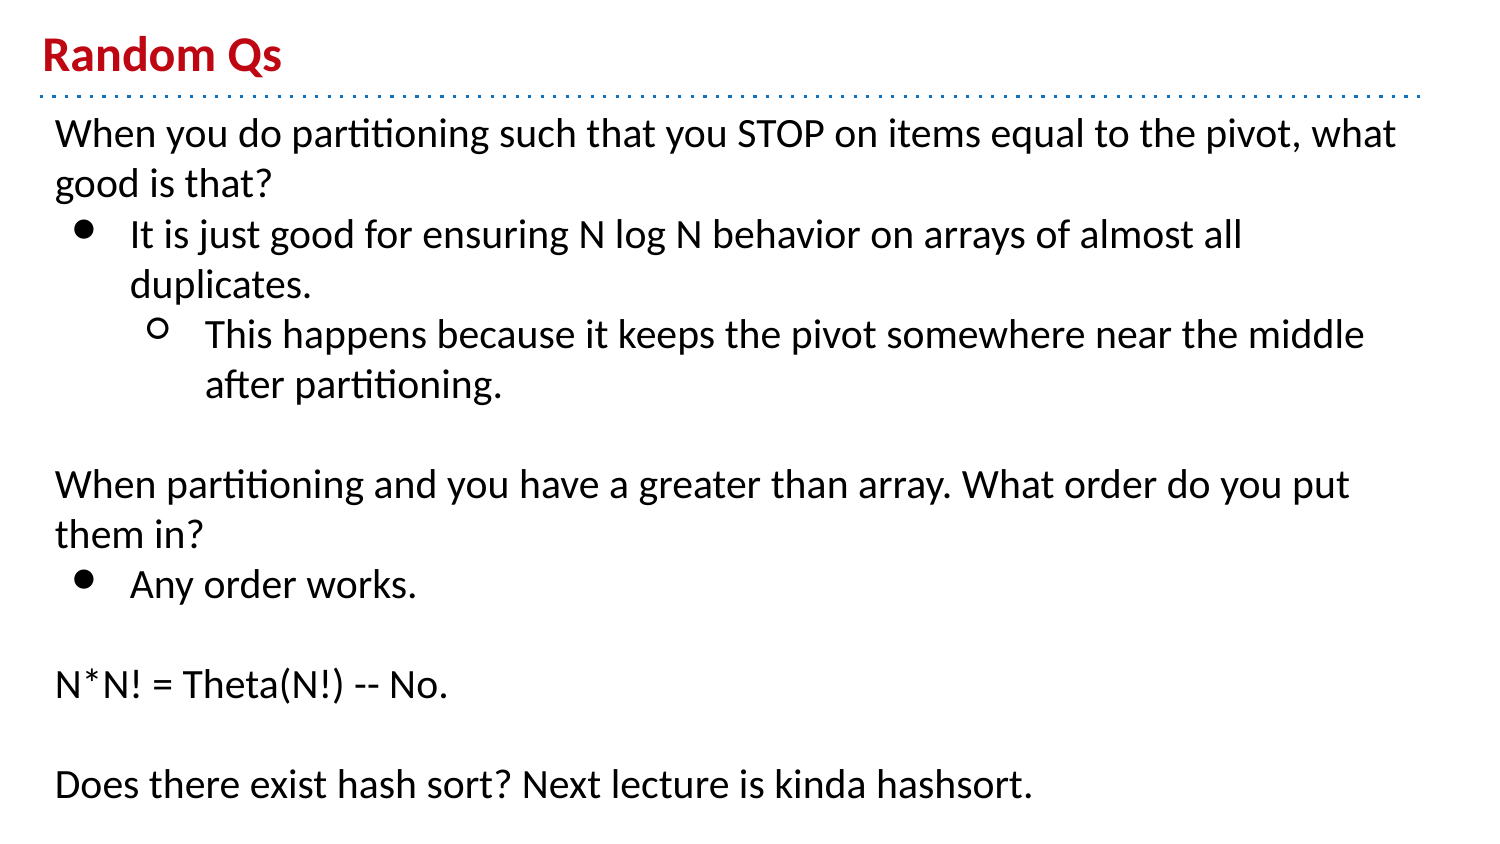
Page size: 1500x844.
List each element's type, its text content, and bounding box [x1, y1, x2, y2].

title Random Qs [27, 15, 1378, 97]
list When you do partitioning such that you STOP on items equal to the pivot, what good is that? It is just good for ensuring N log N behavior on arrays of almost all duplicates. This happens because it keeps the pivot somewhere near the middle after partitioning. When partitioning and you have a greater than array. What order do you put them in? Any order works. N*N! = Theta(N!) -- No. Does there exist hash sort? Next lecture is kinda hashsort. [39, 91, 1425, 773]
